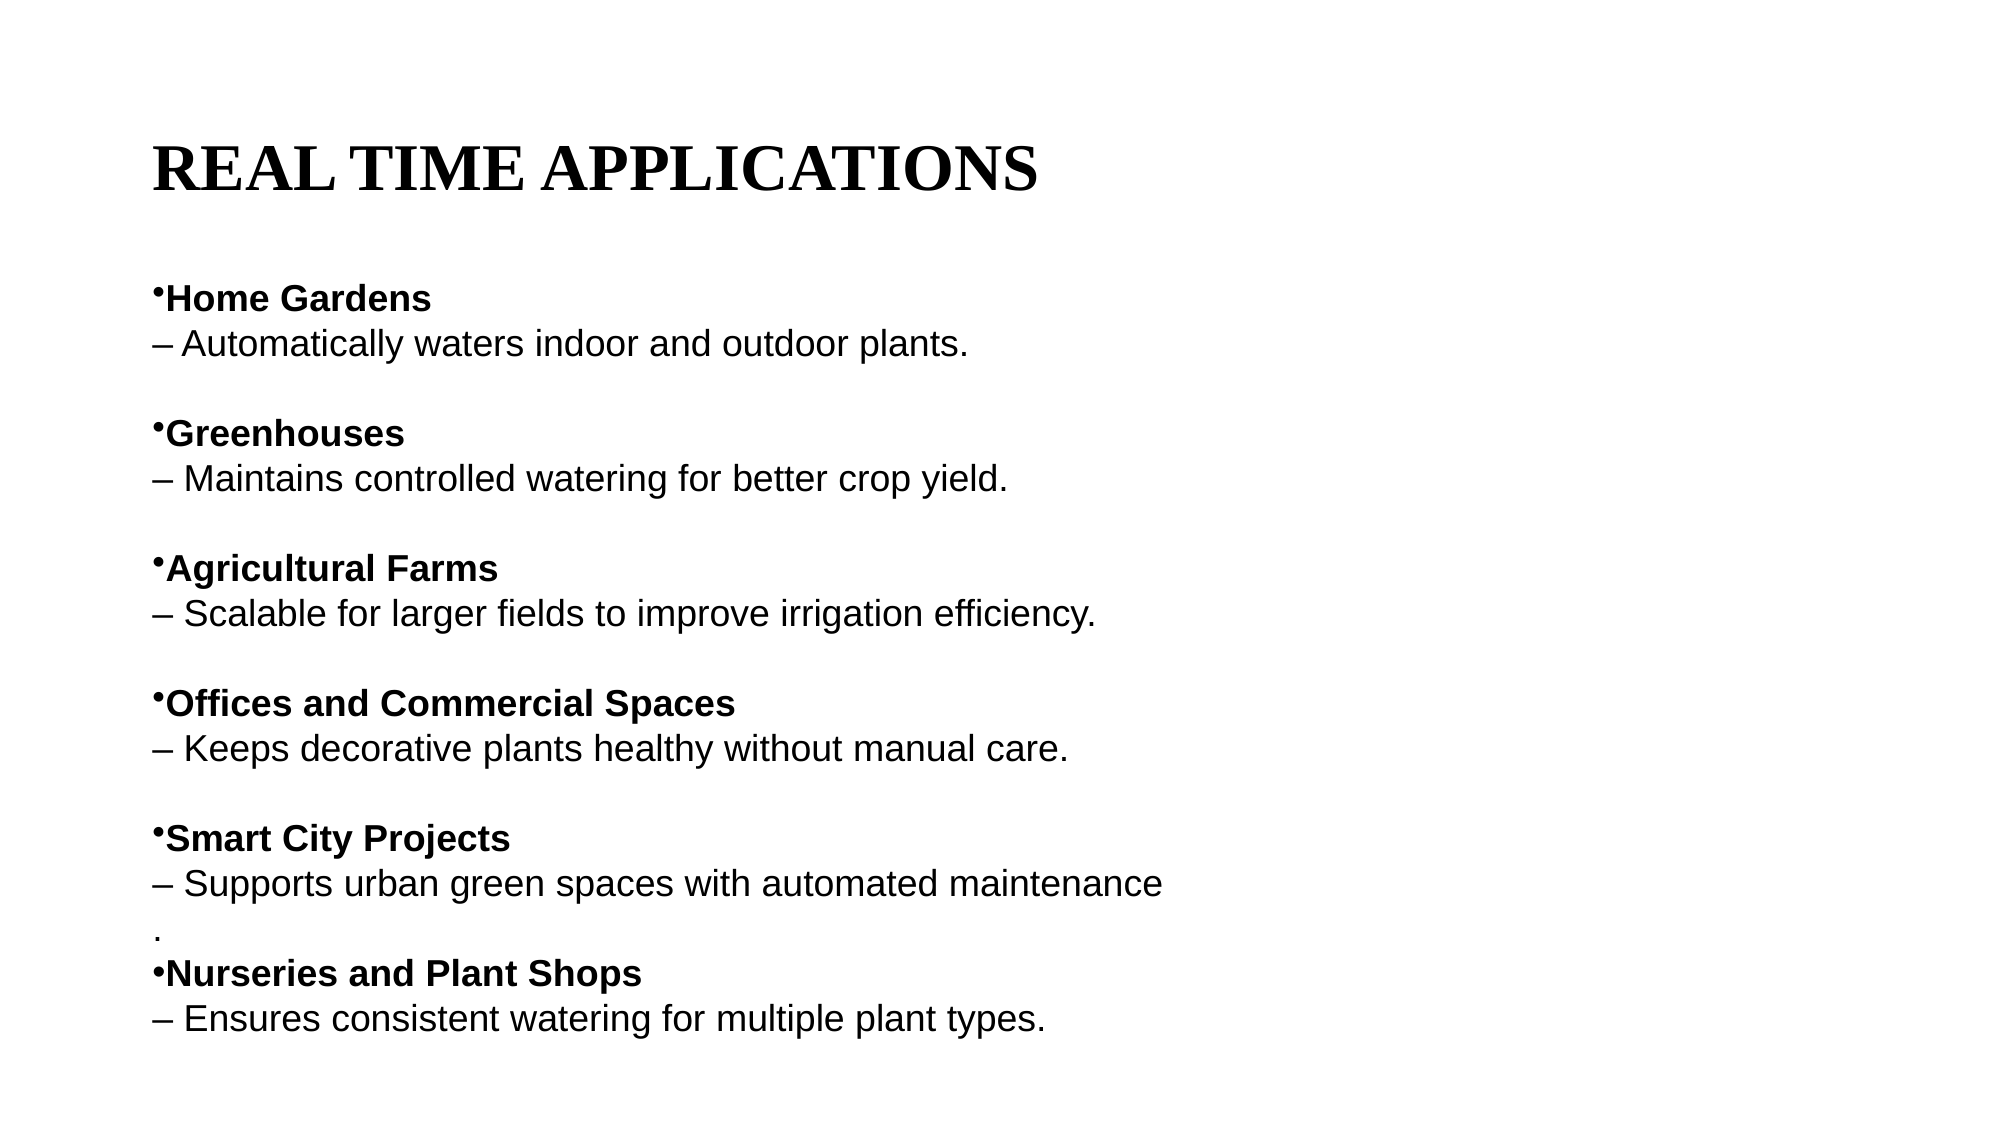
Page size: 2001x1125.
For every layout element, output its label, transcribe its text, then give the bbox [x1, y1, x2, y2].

list Home Gardens – Automatically waters indoor and outdoor plants. Greenhouses – Maintains controlled watering for better crop yield. Agricultural Farms – Scalable for larger fields to improve irrigation efficiency. Offices and Commercial Spaces – Keeps decorative plants healthy without manual care. Smart City Projects – Supports urban green spaces with automated maintenance . Nurseries and Plant Shops – Ensures consistent watering for multiple plant types. [137, 266, 1678, 1047]
title REAL TIME APPLICATIONS [137, 59, 1863, 278]
